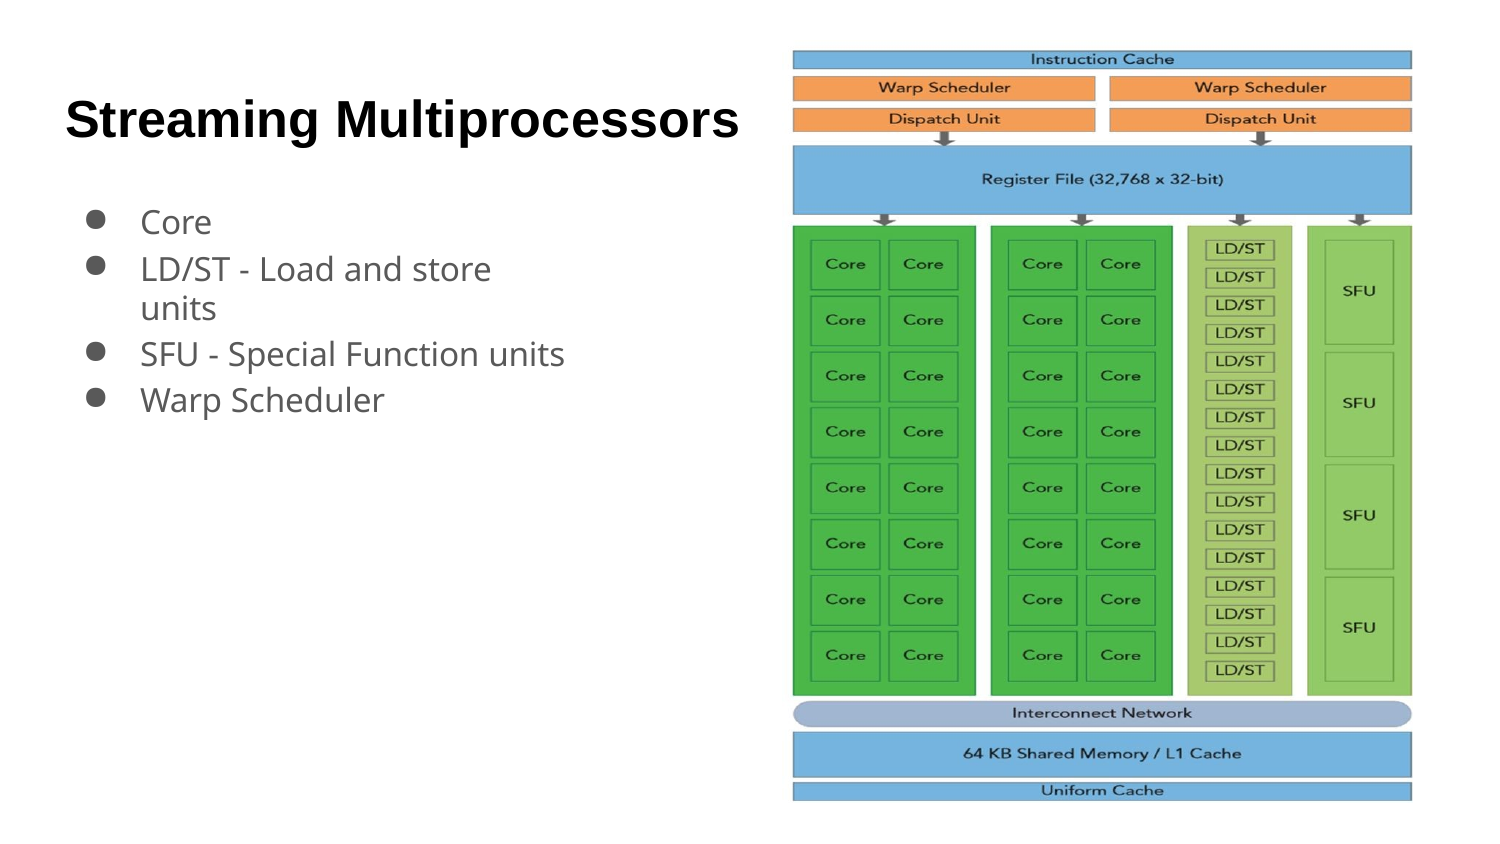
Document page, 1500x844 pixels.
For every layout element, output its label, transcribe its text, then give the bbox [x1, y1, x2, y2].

text_box Core LD/ST - Load and store units SFU - Special Function units Warp Scheduler [80, 193, 568, 420]
title Streaming Multiprocessors [63, 82, 744, 227]
picture [781, 40, 1414, 804]
